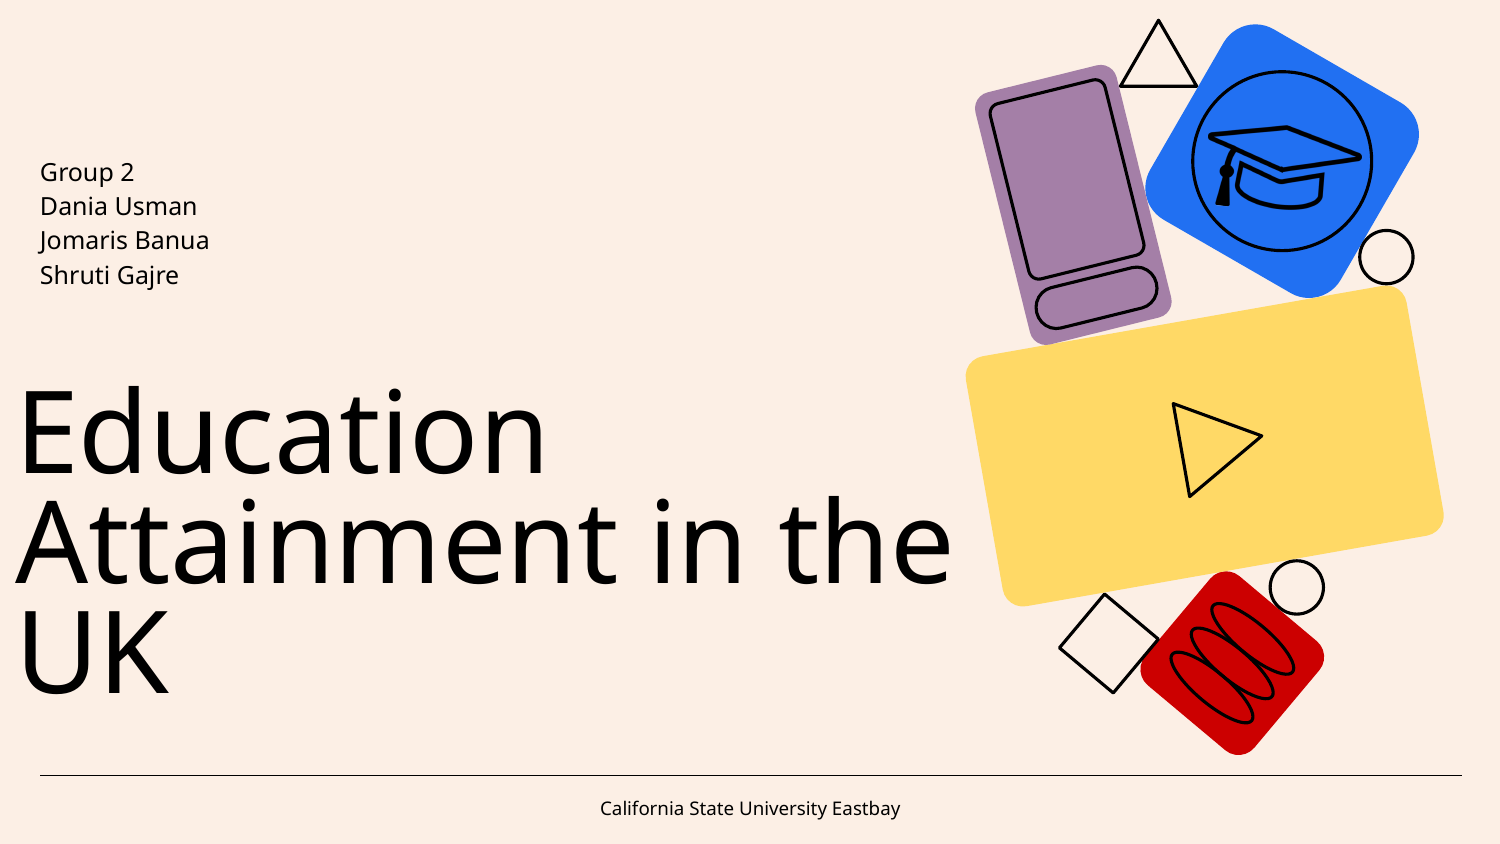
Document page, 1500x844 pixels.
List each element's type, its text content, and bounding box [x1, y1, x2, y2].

title Education Attainment in the UK [0, 370, 975, 708]
subtitle Group 2 Dania Usman Jomaris Banua Shruti Gajre [25, 136, 425, 287]
picture [1199, 115, 1365, 224]
list California State University Eastbay [501, 778, 999, 829]
